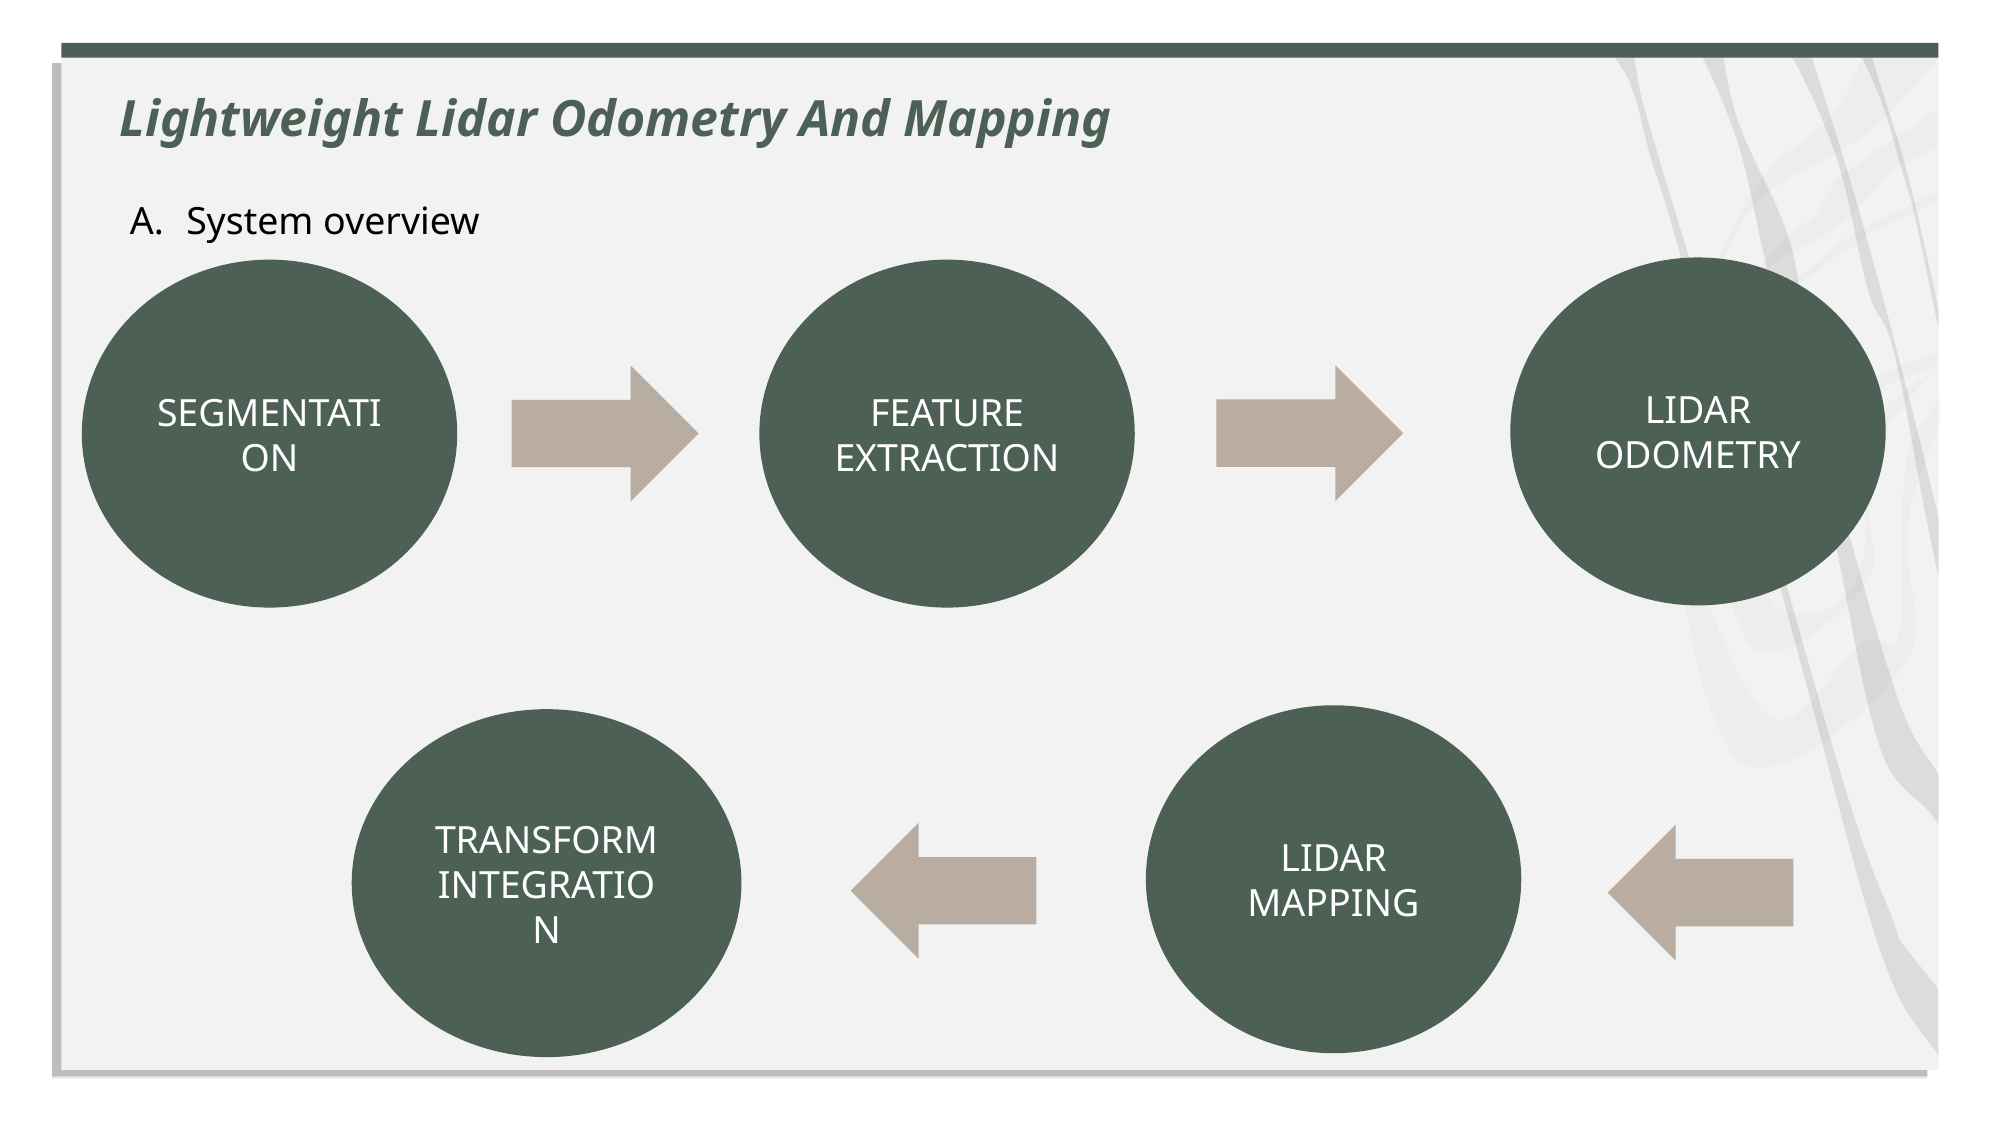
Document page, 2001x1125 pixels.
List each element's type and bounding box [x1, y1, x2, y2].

text_box [61, 42, 1941, 1070]
